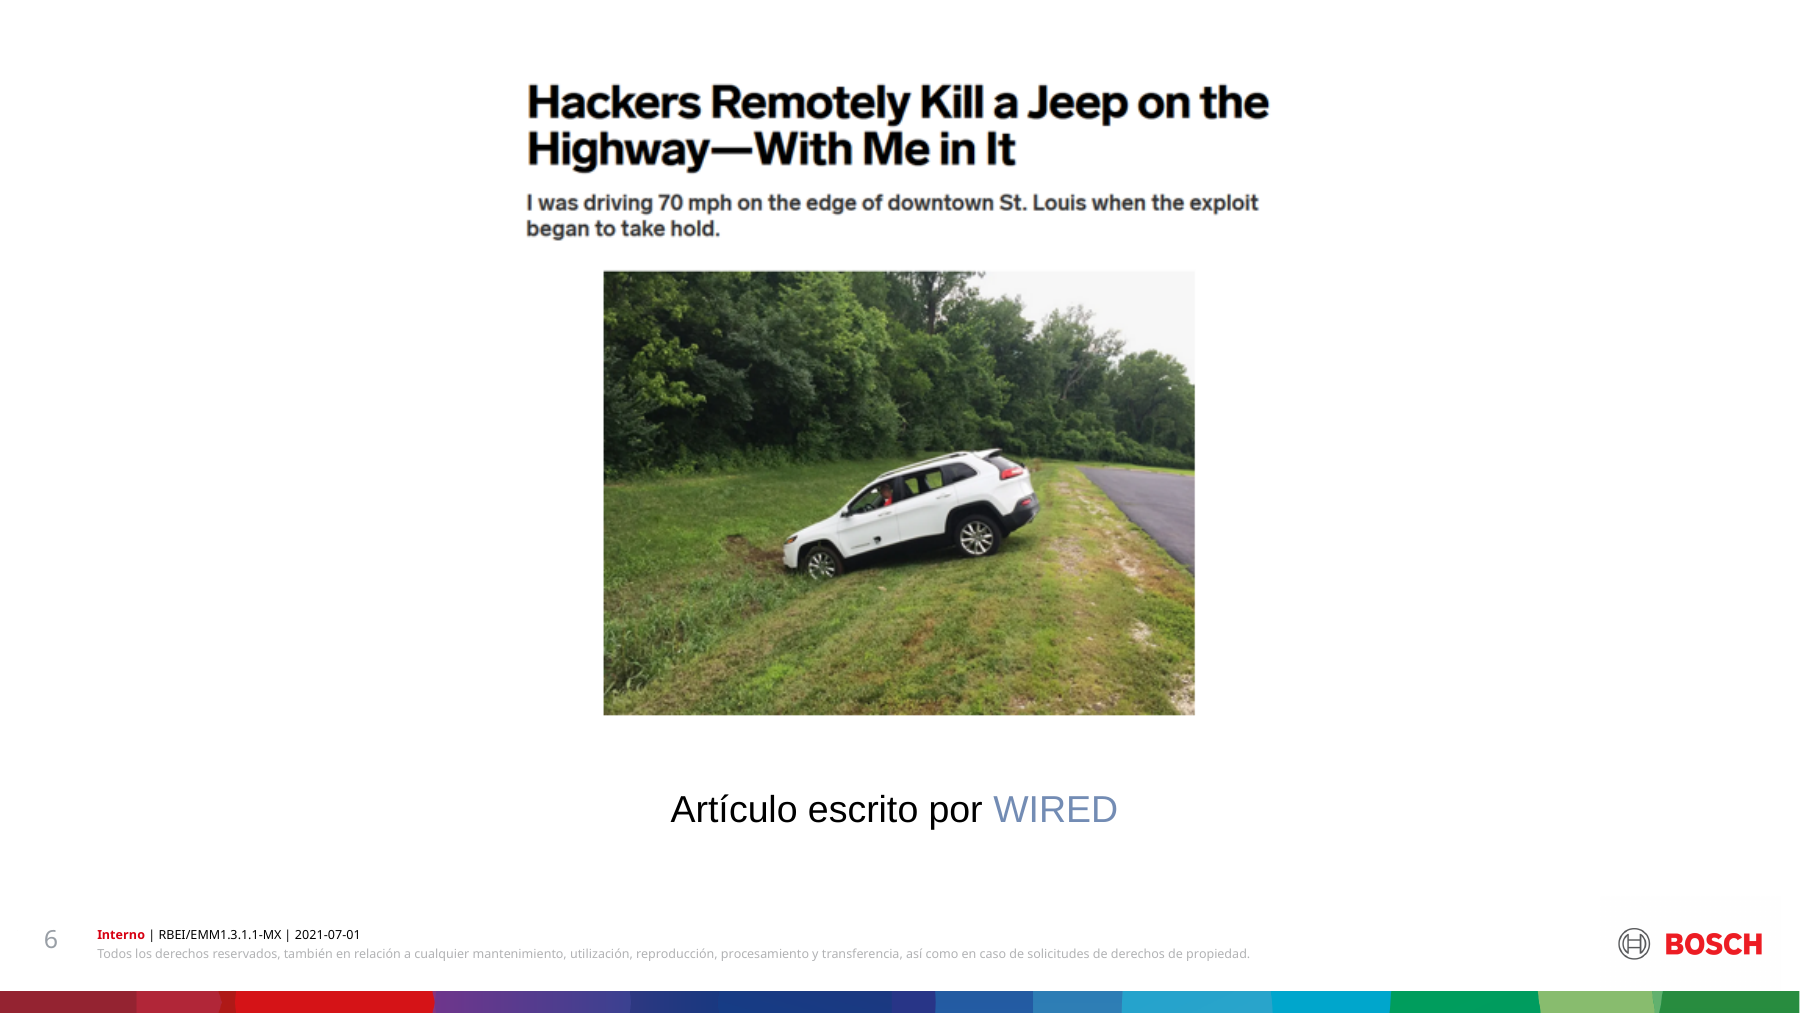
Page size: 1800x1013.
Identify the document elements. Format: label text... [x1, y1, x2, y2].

picture [1390, 896, 1800, 1013]
slide_number 6 [43, 923, 92, 991]
picture [496, 62, 1303, 750]
text_box Artículo escrito por WIRED [655, 777, 1144, 838]
picture [0, 905, 1272, 1013]
